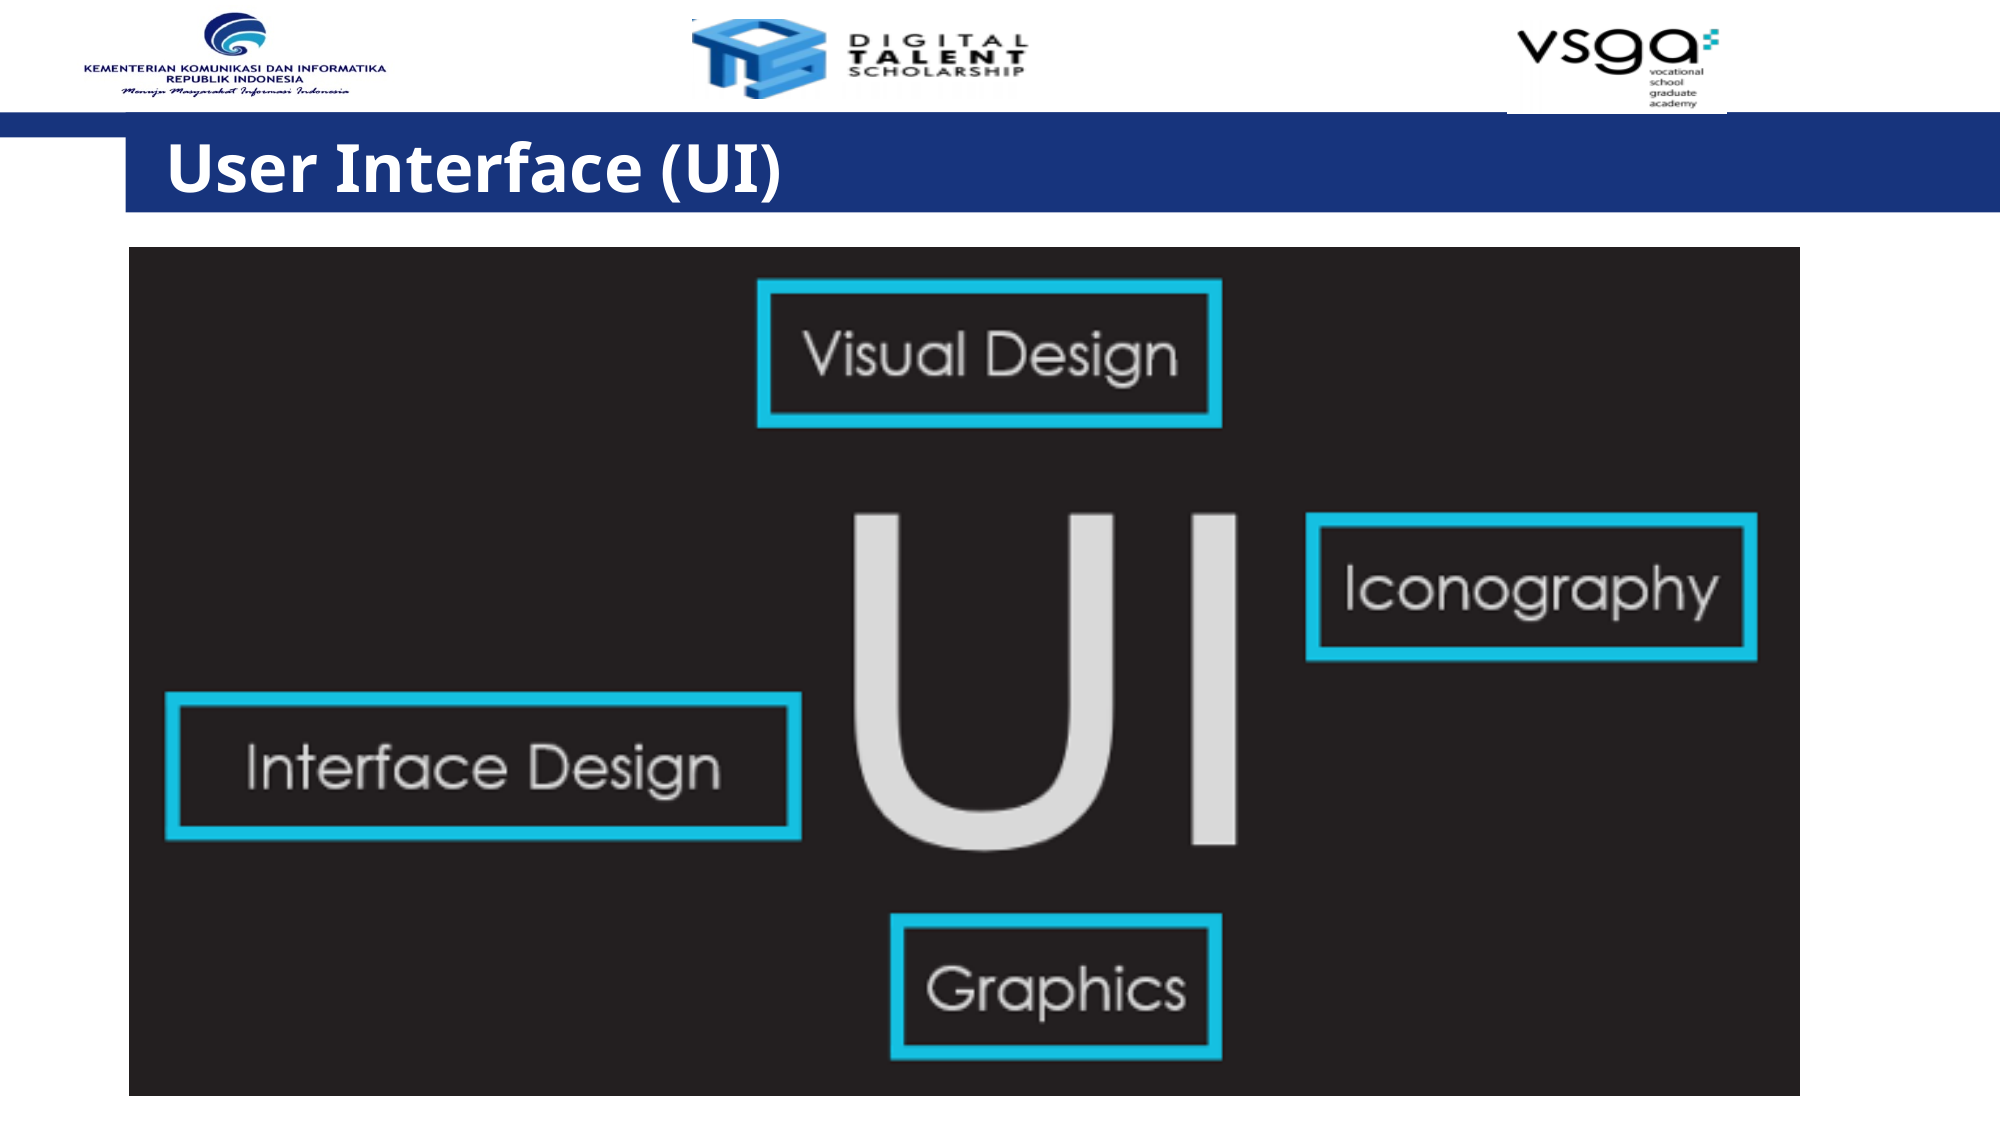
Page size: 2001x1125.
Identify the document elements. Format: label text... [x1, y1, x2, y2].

picture [66, 5, 399, 100]
picture [692, 19, 1036, 99]
picture [129, 247, 1801, 1096]
title User Interface (UI) [150, 120, 1934, 213]
picture [1507, 20, 1727, 114]
